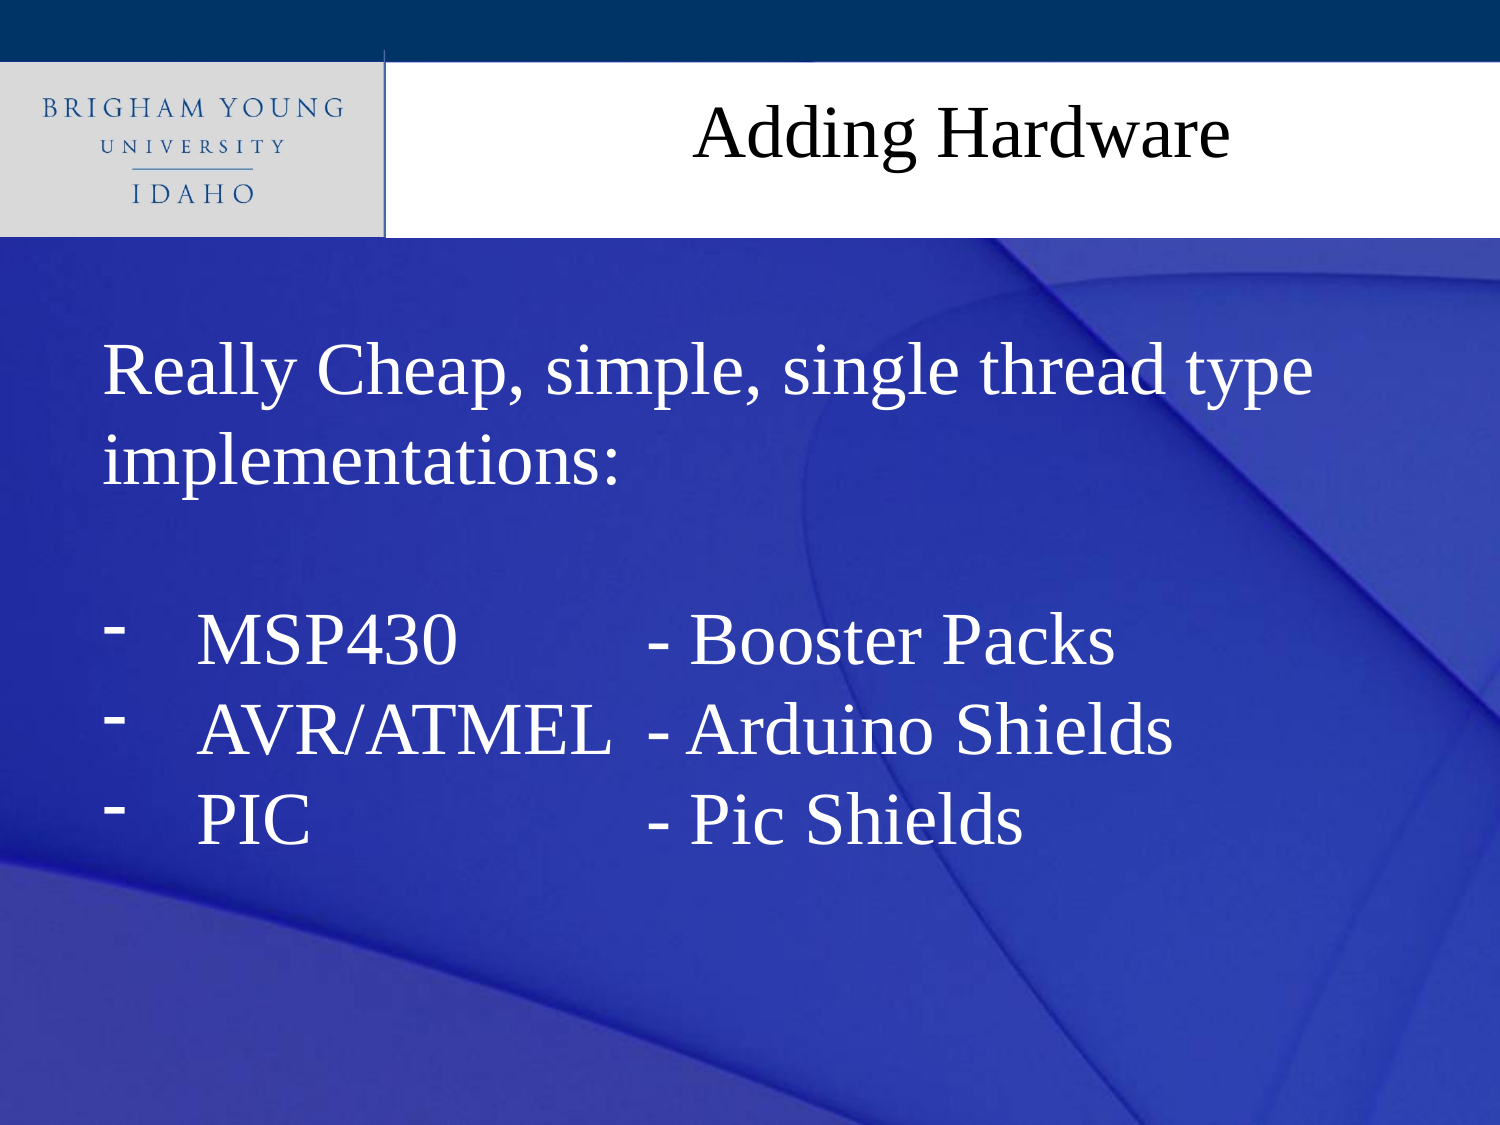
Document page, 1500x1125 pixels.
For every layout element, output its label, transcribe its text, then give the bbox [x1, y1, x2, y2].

picture [0, 62, 1500, 1125]
text_box Really Cheap, simple, single thread type implementations: MSP430 - Booster Packs AVR/ATMEL - Arduino Shields PIC - Pic Shields [87, 312, 1475, 958]
text_box Adding Hardware [575, 74, 1350, 180]
